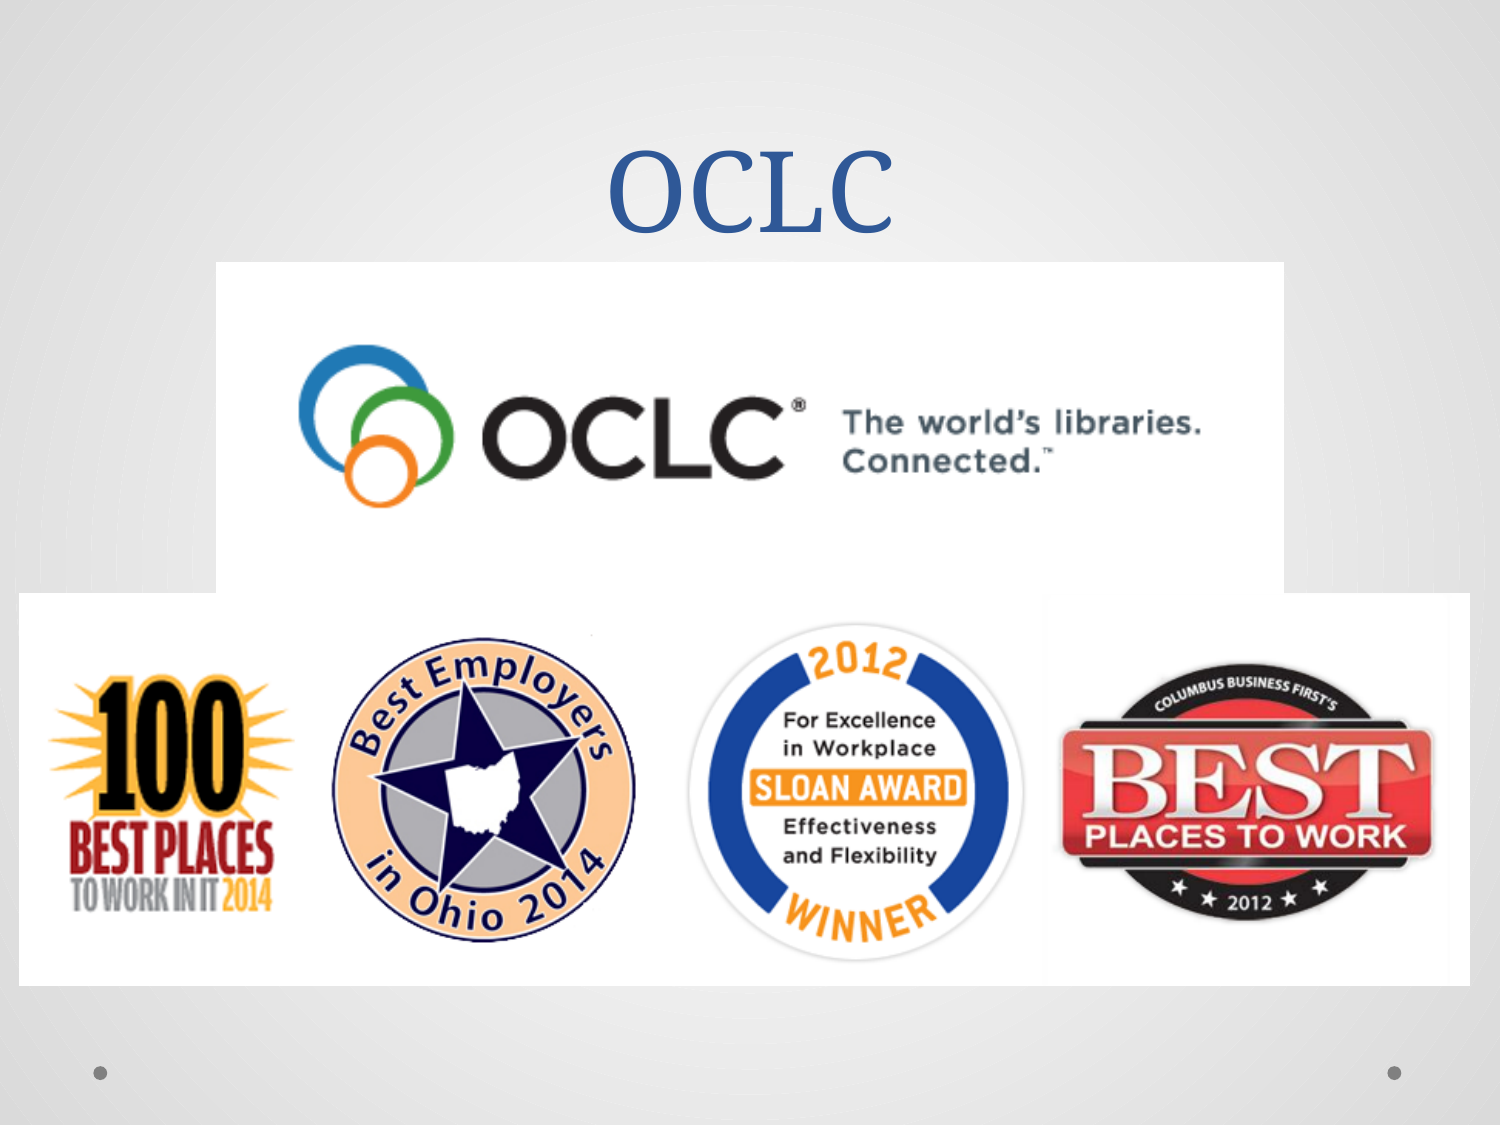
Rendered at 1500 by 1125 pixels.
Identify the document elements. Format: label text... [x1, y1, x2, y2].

picture [19, 262, 1471, 986]
title OCLC [75, 0, 1425, 263]
